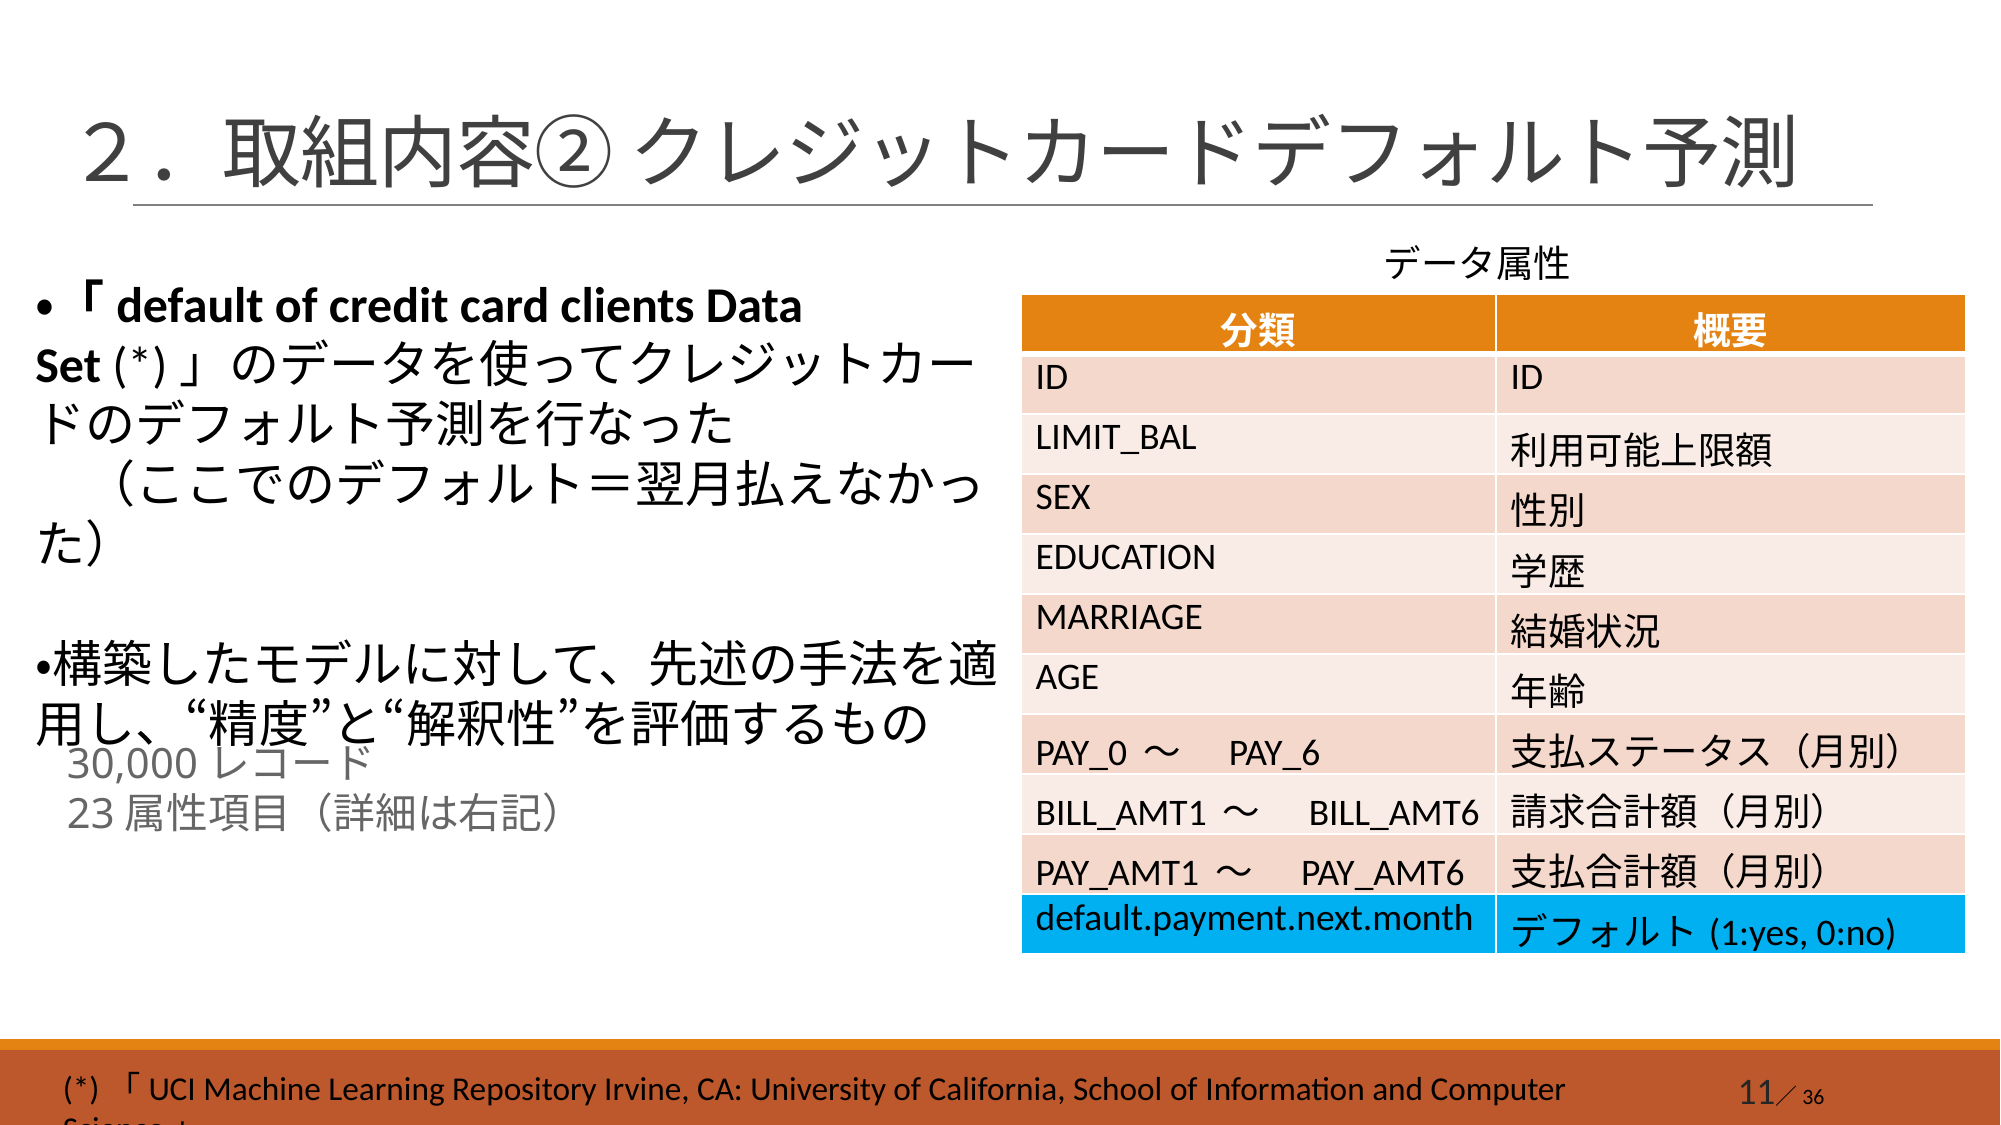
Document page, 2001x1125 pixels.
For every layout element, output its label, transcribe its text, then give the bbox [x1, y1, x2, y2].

table_cell PAY_0 〜 PAY_6 [1022, 715, 1495, 773]
table_cell EDUCATION [1022, 535, 1495, 593]
table_cell default.payment.next.month [1022, 895, 1495, 953]
table_cell PAY_AMT1 〜 PAY_AMT6 [1022, 835, 1495, 893]
text_box データ属性 [1368, 233, 1586, 293]
table_cell BILL_AMT1 〜 BILL_AMT6 [1022, 775, 1495, 833]
table_cell ID [1497, 357, 1965, 413]
table_cell デフォルト(1:yes, 0:no) [1497, 895, 1965, 953]
table_cell 支払ステータス（月別） [1497, 715, 1965, 773]
title ２．取組内容② クレジットカードデフォルト予測 [52, 20, 1882, 205]
table_cell LIMIT_BAL [1022, 415, 1495, 473]
table_cell 性別 [1497, 475, 1965, 533]
table_cell 学歴 [1497, 535, 1965, 593]
table_cell SEX [1022, 475, 1495, 533]
text_box 30,000レコード 23属性項目（詳細は右記） [52, 760, 697, 845]
table_cell ID [1022, 357, 1495, 413]
table_cell MARRIAGE [1022, 595, 1495, 653]
text_box (*)「UCI Machine Learning Repository Irvine, CA: University of California, School of Information and Computer Science」 [48, 1059, 1691, 1125]
table_cell 利用可能上限額 [1497, 415, 1965, 473]
text_box ・「default of credit card clients Data Set (*)」のデータを使ってクレジットカードのデフォルト予測を行なった （ここでのデフォルト＝翌月払えなかった） ・構築したモデルに対して、先述の手法を適用し、“精度”と“解釈性”を評価するもの [20, 265, 1021, 760]
table_cell 年齢 [1497, 655, 1965, 713]
table_cell AGE [1022, 655, 1495, 713]
slide_number 11／36 [1691, 1059, 1840, 1120]
table_header 分類 [1022, 295, 1495, 351]
table_cell 請求合計額（月別） [1497, 775, 1965, 833]
table_header 概要 [1497, 295, 1965, 351]
table_cell 結婚状況 [1497, 595, 1965, 653]
table_cell 支払合計額（月別） [1497, 835, 1965, 893]
